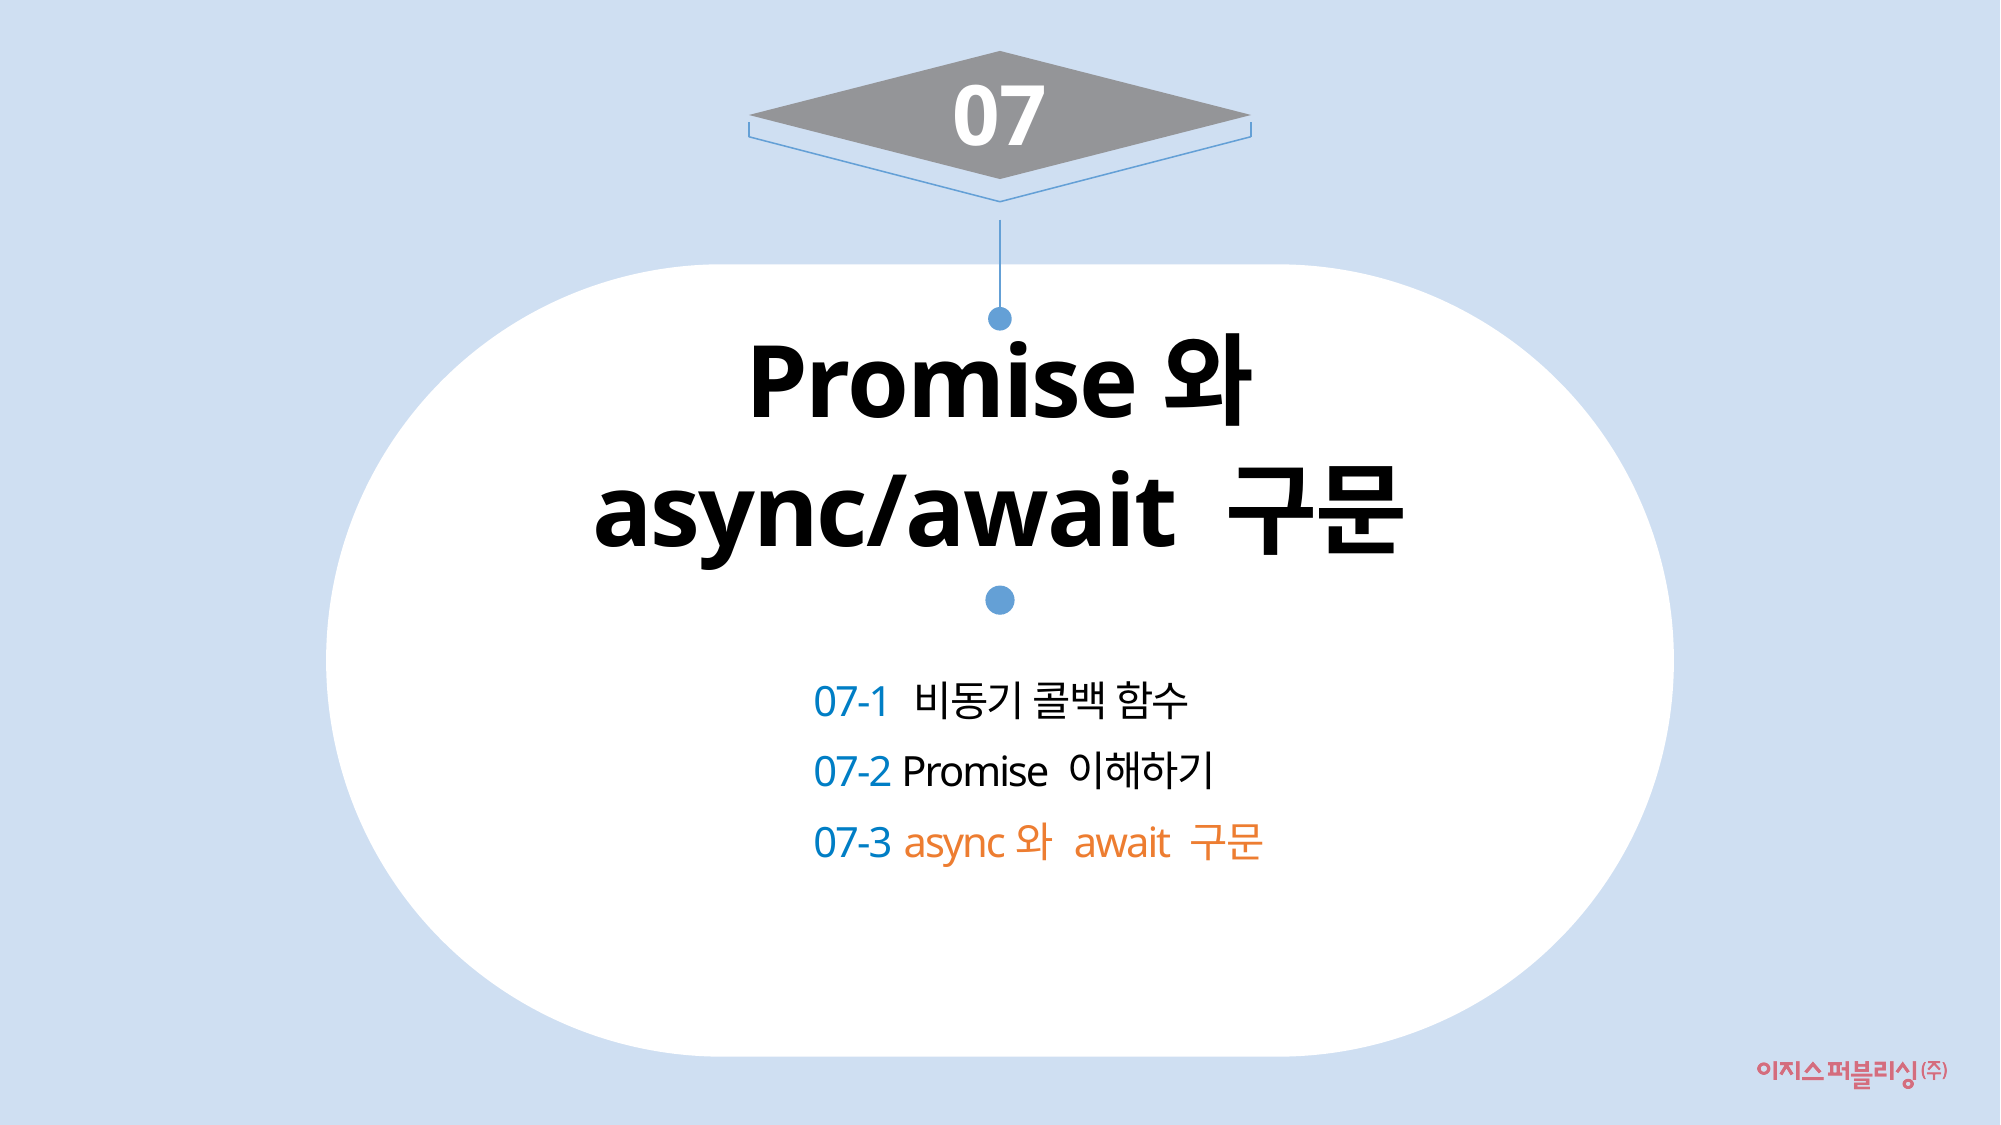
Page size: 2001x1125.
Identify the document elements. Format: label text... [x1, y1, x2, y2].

list 07-1 비동기 콜백 함수 07-2 Promise 이해하기 07-3 async와 await 구문 [798, 666, 1336, 968]
list Promise와 async/await 구문 [505, 414, 1495, 576]
list 07 [891, 66, 1109, 158]
